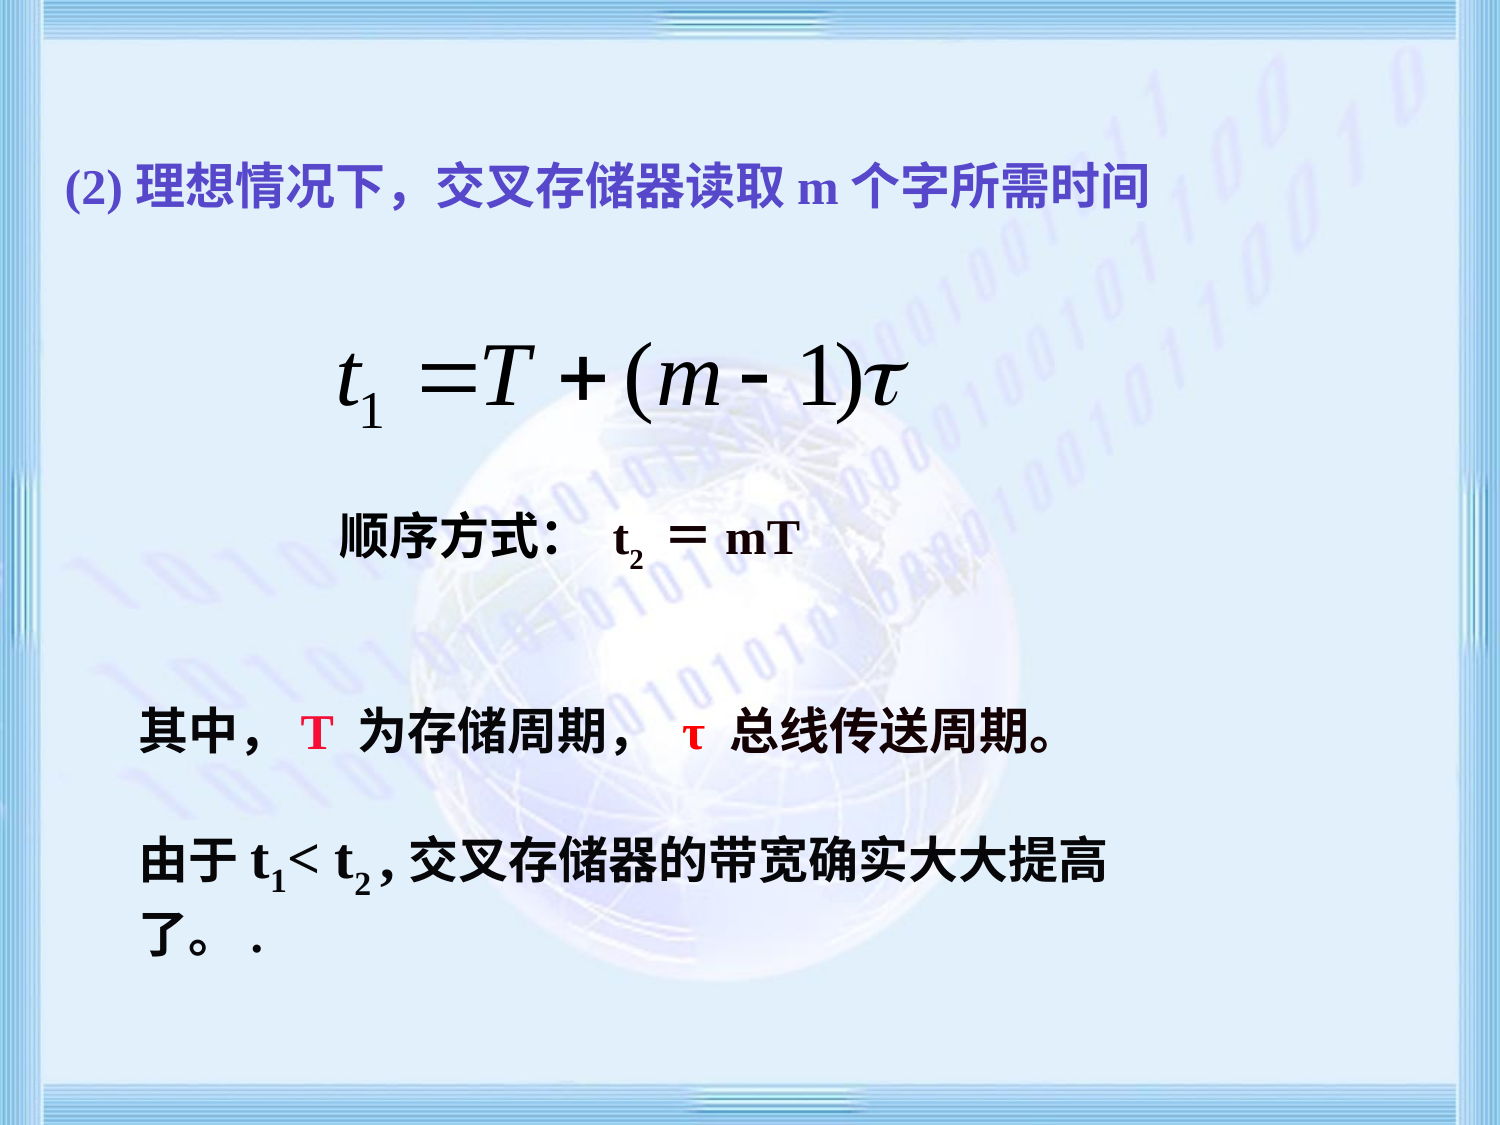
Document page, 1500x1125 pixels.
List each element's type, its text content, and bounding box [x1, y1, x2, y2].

text_box 顺序方式： t2 ＝mT [324, 497, 845, 583]
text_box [324, 314, 928, 444]
picture [0, 0, 1500, 1125]
title (2)理想情况下，交叉存储器读取m个字所需时间 [0, 125, 1388, 238]
text_box 其中，T 为存储周期， τ 总线传送周期。 由于t1< t2 ,交叉存储器的带宽确实大大提高了。. [123, 692, 1211, 970]
